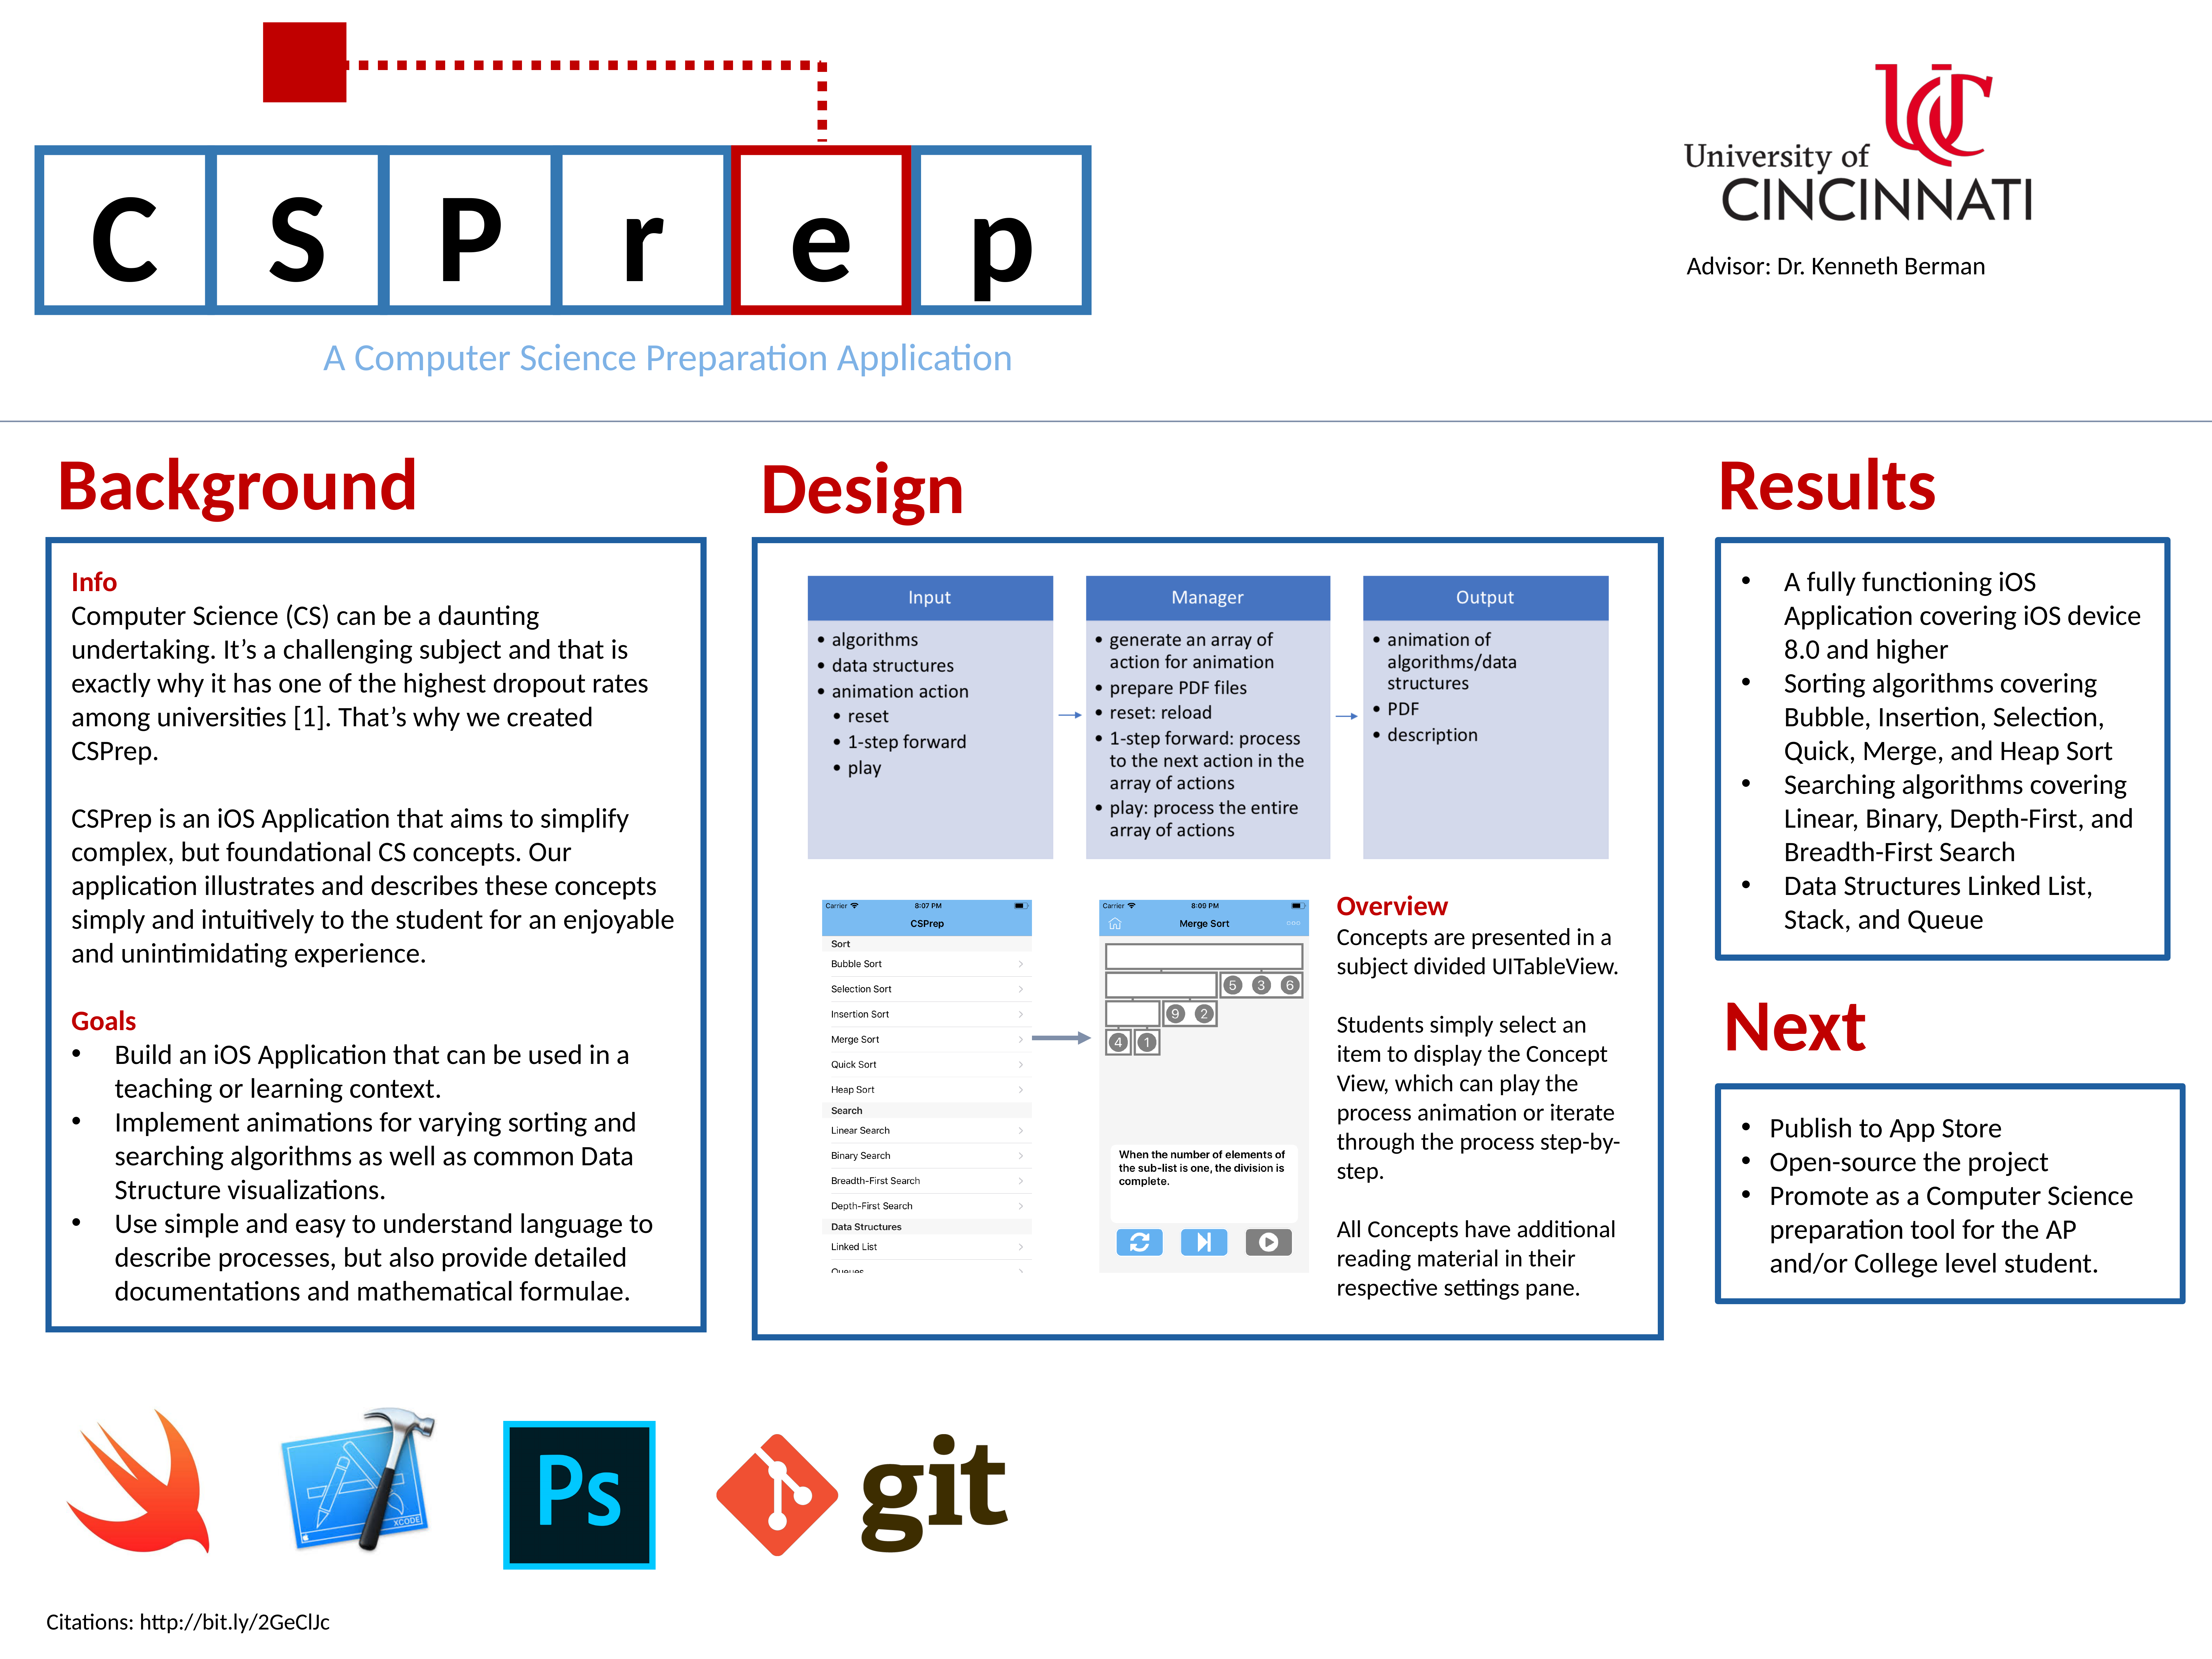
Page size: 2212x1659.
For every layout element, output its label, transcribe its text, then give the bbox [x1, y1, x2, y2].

text_box Design [756, 437, 970, 530]
text_box [754, 540, 1661, 1338]
picture [510, 1428, 649, 1563]
text_box A Computer Science Preparation Application [319, 330, 1026, 381]
text_box S [207, 145, 380, 315]
text_box e [731, 145, 911, 315]
text_box Next [1719, 975, 1872, 1068]
text_box Background [52, 433, 424, 527]
text_box Publish to App Store Open-source the project Promote as a Computer Science preparation tool for the AP and/or College level student. [1718, 1086, 2183, 1301]
text_box A fully functioning iOS Application covering iOS device 8.0 and higher Sorting algorithms covering Bubble, Insertion, Selection, Quick, Merge, and Heap Sort Searching algorithms covering Linear, Binary, Depth-First, and Breadth-First Search Data Structures Linked List, Stack, and Queue [1718, 540, 2167, 958]
picture [716, 1434, 1008, 1556]
text_box Citations: http://bit.ly/2GeClJc [42, 1604, 335, 1637]
text_box Advisor: Dr. Kenneth Berman [1682, 246, 2146, 282]
picture [781, 555, 1635, 885]
text_box r [553, 145, 731, 315]
text_box [263, 22, 347, 103]
picture [278, 1402, 438, 1562]
picture [822, 900, 1032, 1273]
text_box C [34, 145, 207, 315]
picture [1099, 900, 1309, 1273]
text_box Info Computer Science (CS) can be a daunting undertaking. It’s a challenging subject and that is exactly why it has one of the highest dropout rates among universities [1]. That’s why we created CSPrep. CSPrep is an iOS Application that aims to simplify complex, but foundational CS concepts. Our application illustrates and describes these concepts simply and intuitively to the student for an enjoyable and unintimidating experience. Goals Build an iOS Application that can be used in a teaching or learning context. Implement animations for varying sorting and searching algorithms as well as common Data Structure visualizations. Use simple and easy to understand language to describe processes, but also provide detailed documentations and mathematical formulae. [48, 540, 704, 1330]
text_box Results [1713, 433, 1942, 527]
text_box Overview Concepts are presented in a subject divided UITableView. Students simply select an item to display the Concept View, which can play the process animation or iterate through the process step-by-step. All Concepts have additional reading material in their respective settings pane. [1332, 885, 1641, 1303]
text_box P [380, 145, 553, 315]
picture [1641, 22, 2074, 262]
picture [0, 1394, 276, 1570]
text_box p [911, 145, 1092, 315]
